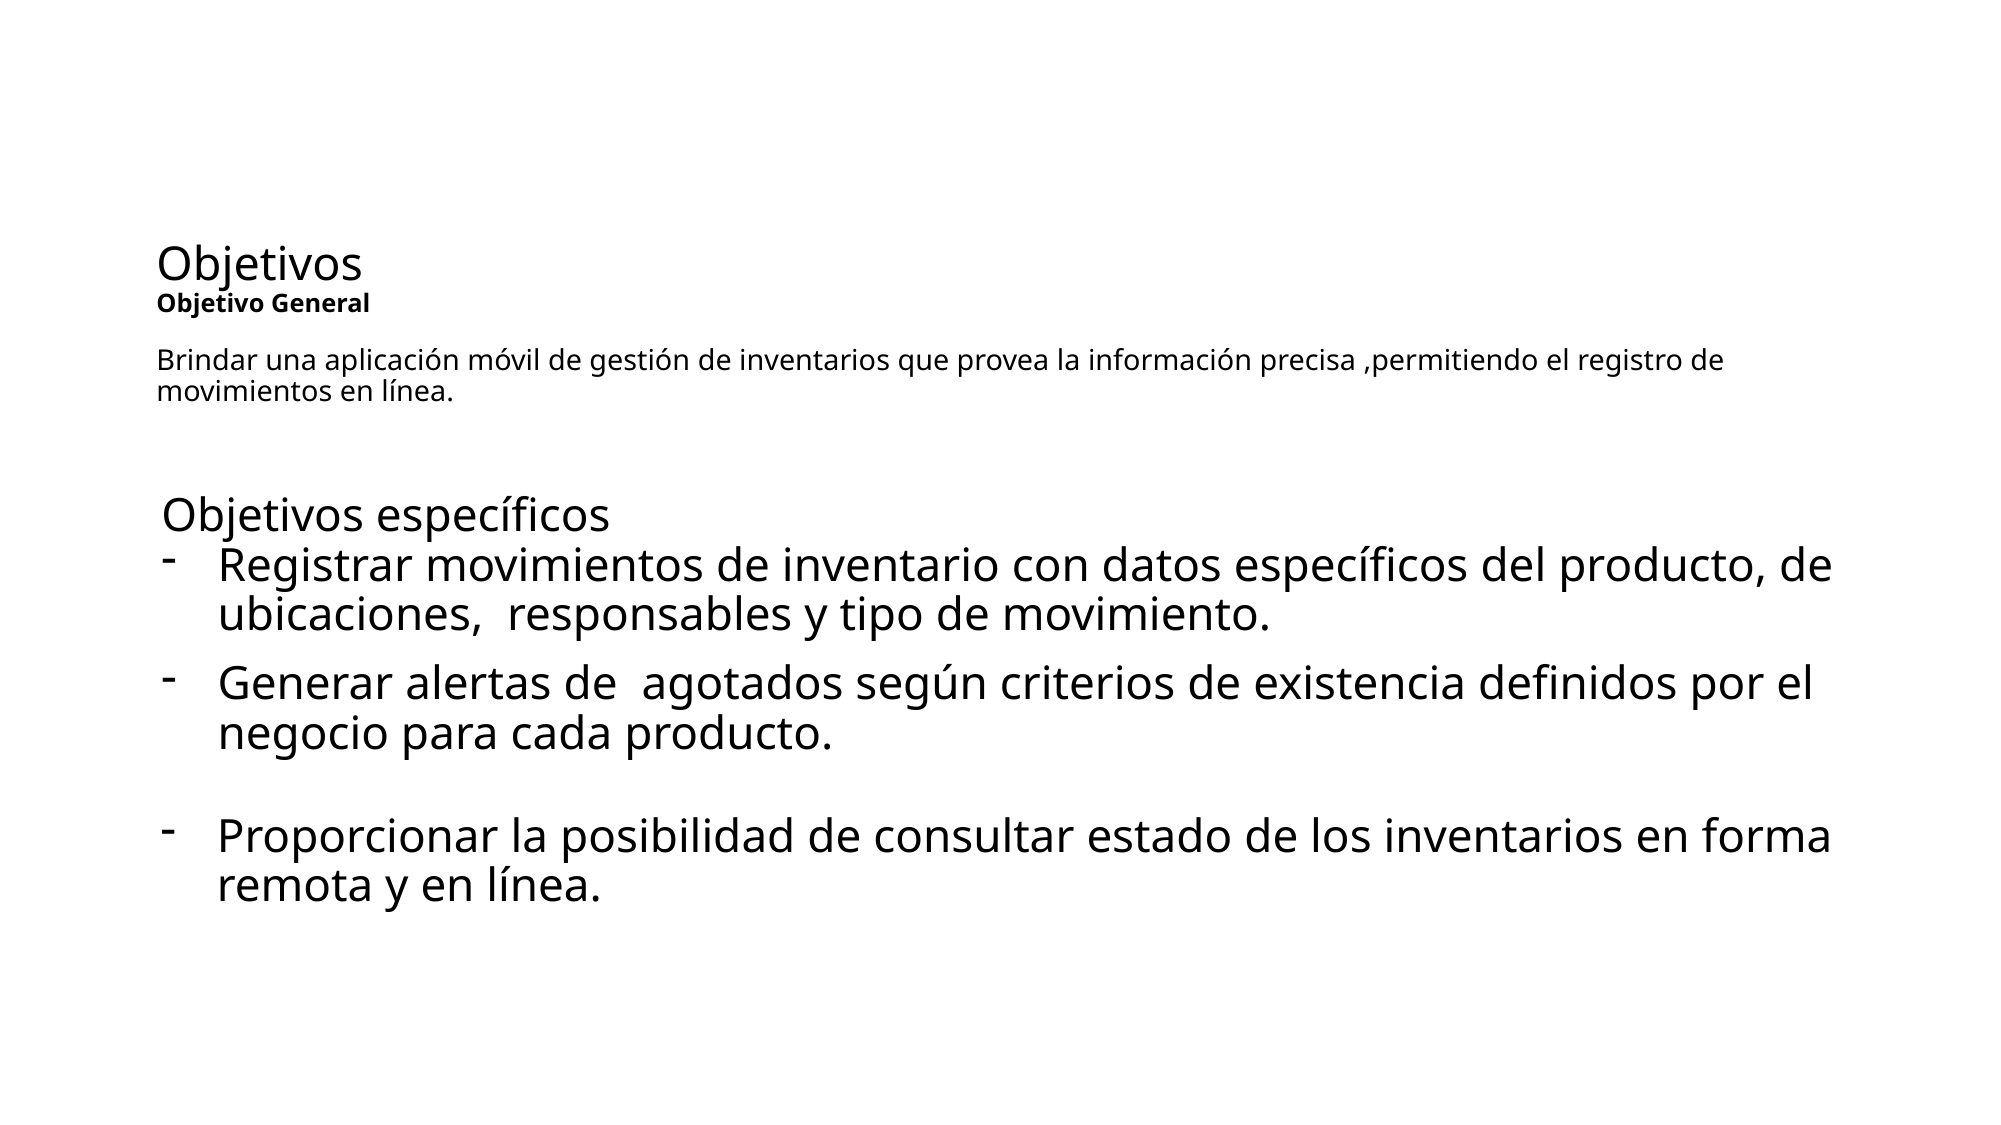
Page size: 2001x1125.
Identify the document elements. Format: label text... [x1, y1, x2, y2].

text_box Generar alertas de agotados según criterios de existencia definidos por el negocio para cada producto. [146, 630, 1872, 849]
title Objetivos Objetivo General Brindar una aplicación móvil de gestión de inventarios que provea la información precisa ,permitiendo el registro de movimientos en línea. [141, 232, 1867, 450]
list [137, 465, 1863, 1014]
text_box Proporcionar la posibilidad de consultar estado de los inventarios en forma remota y en línea. [145, 783, 1871, 1002]
text_box Objetivos específicos Registrar movimientos de inventario con datos específicos del producto, de ubicaciones, responsables y tipo de movimiento. [146, 484, 1872, 630]
